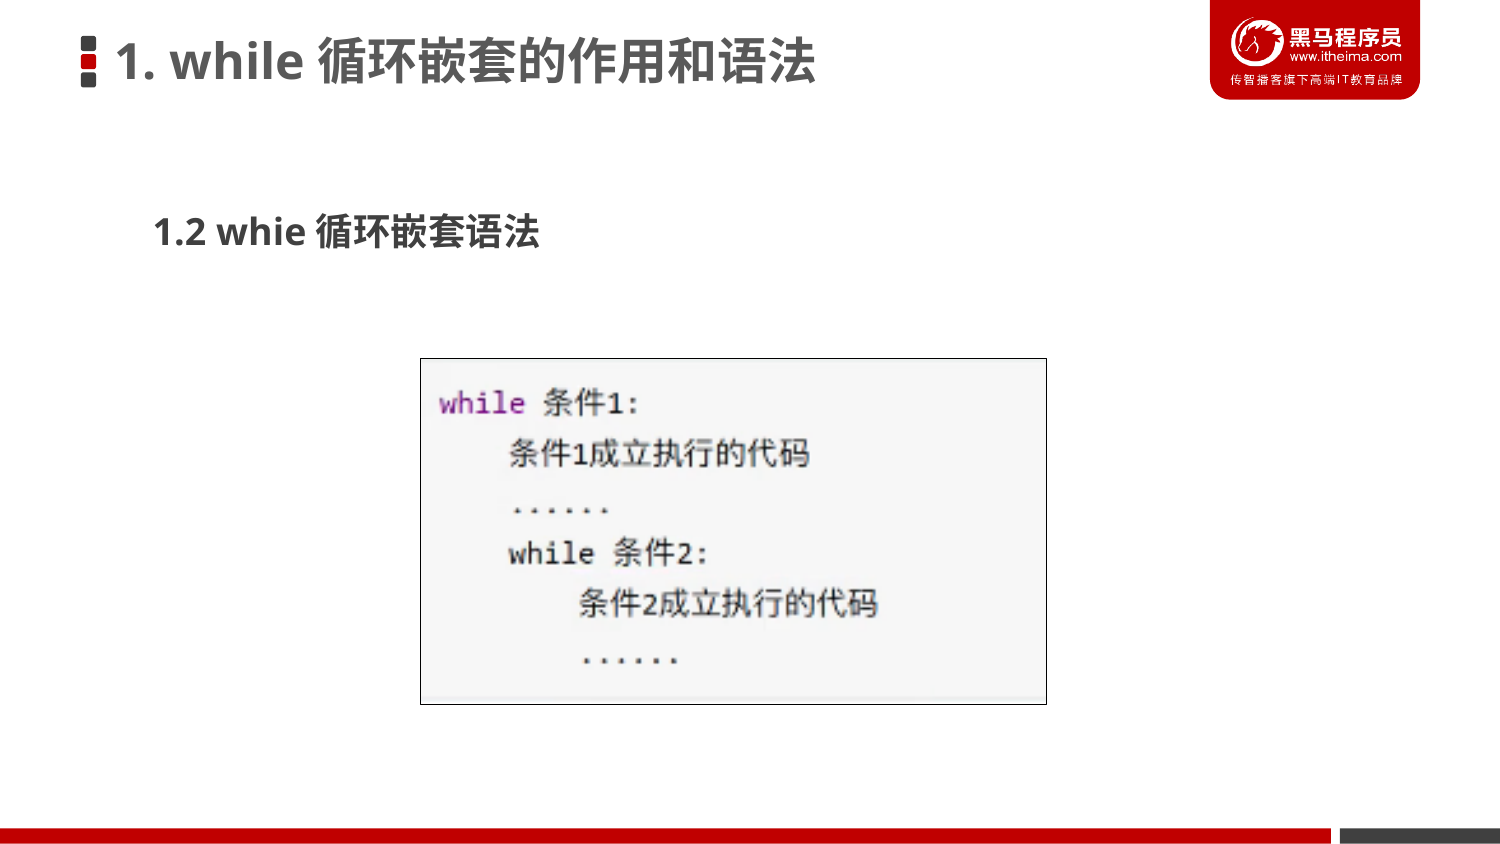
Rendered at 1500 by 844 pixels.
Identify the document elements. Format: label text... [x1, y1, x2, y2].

picture [1212, 8, 1421, 94]
text_box 1. while循环嵌套的作用和语法 [103, 0, 987, 130]
picture [420, 358, 1047, 705]
text_box 1.2 whie循环嵌套语法 [138, 200, 715, 261]
